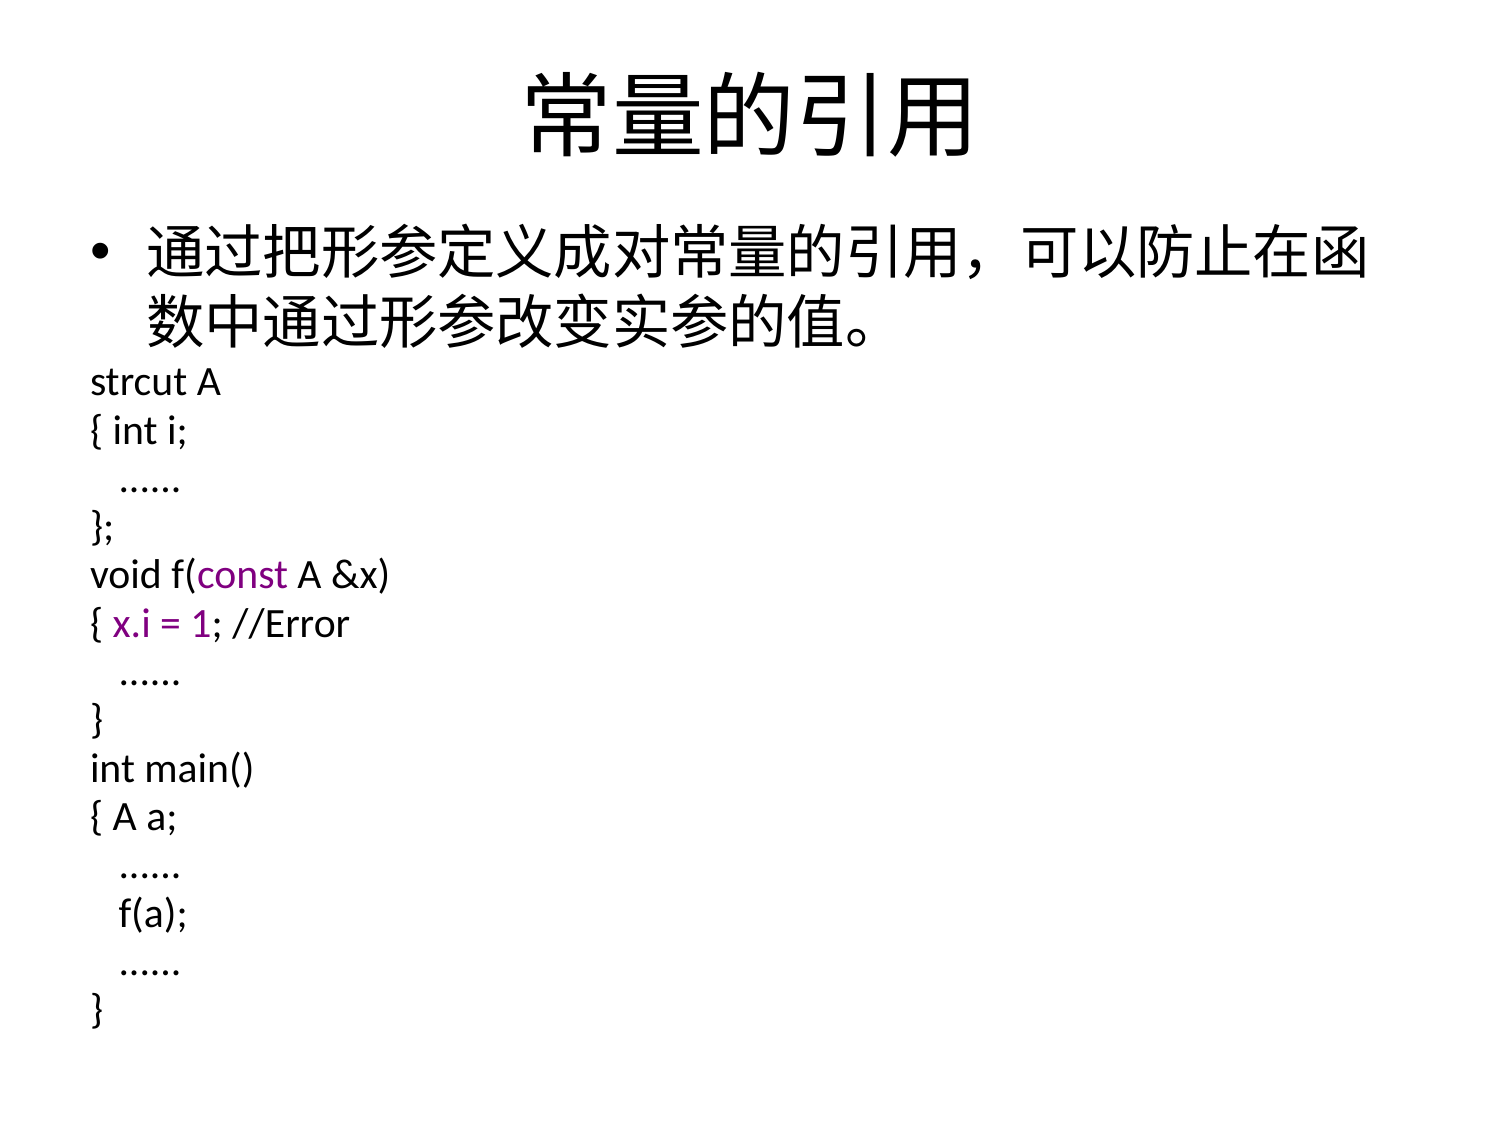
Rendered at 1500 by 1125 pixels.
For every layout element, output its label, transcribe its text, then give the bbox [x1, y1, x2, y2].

list 通过把形参定义成对常量的引用，可以防止在函数中通过形参改变实参的值。 strcut A { int i; ...... }; void f(const A &x) { x.i = 1; //Error ...... } int main() { A a; ...... f(a); ...... } [75, 208, 1425, 1095]
title 常量的引用 [75, 19, 1425, 206]
